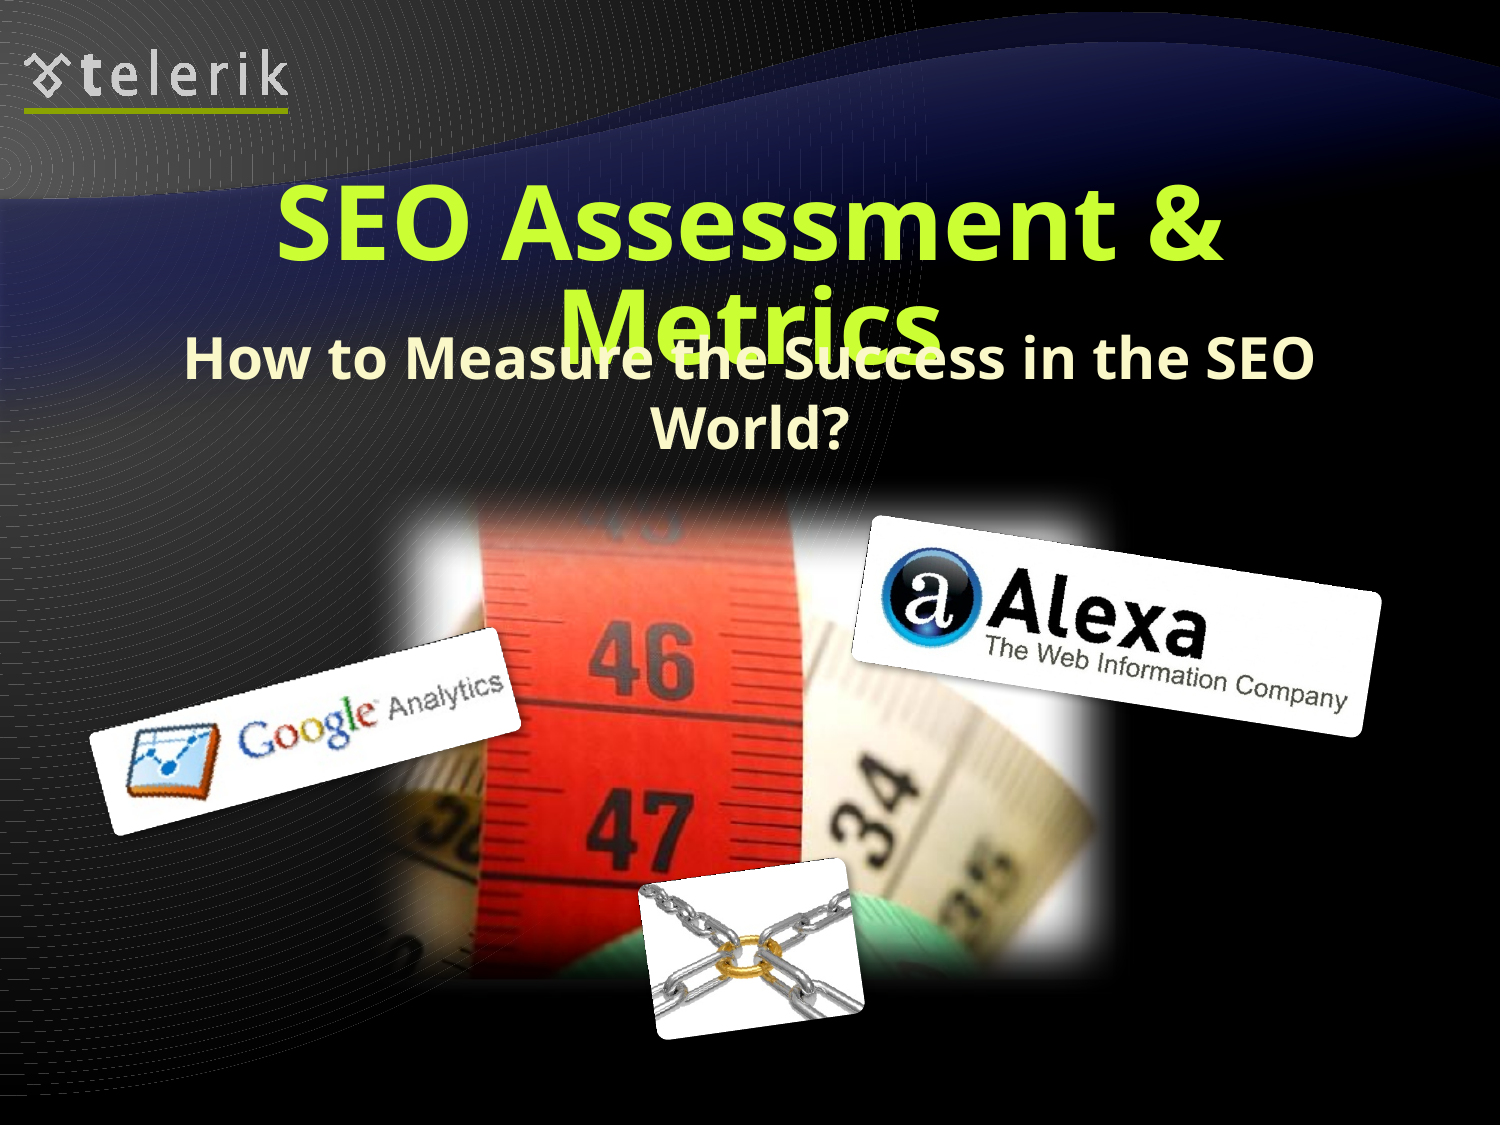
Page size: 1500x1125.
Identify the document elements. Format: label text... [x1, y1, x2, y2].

title SEO Assessment & Metrics [99, 224, 1400, 338]
picture [24, 49, 288, 114]
picture [89, 474, 1381, 1040]
subtitle How to Measure the Success in the SEO World? [99, 344, 1400, 438]
